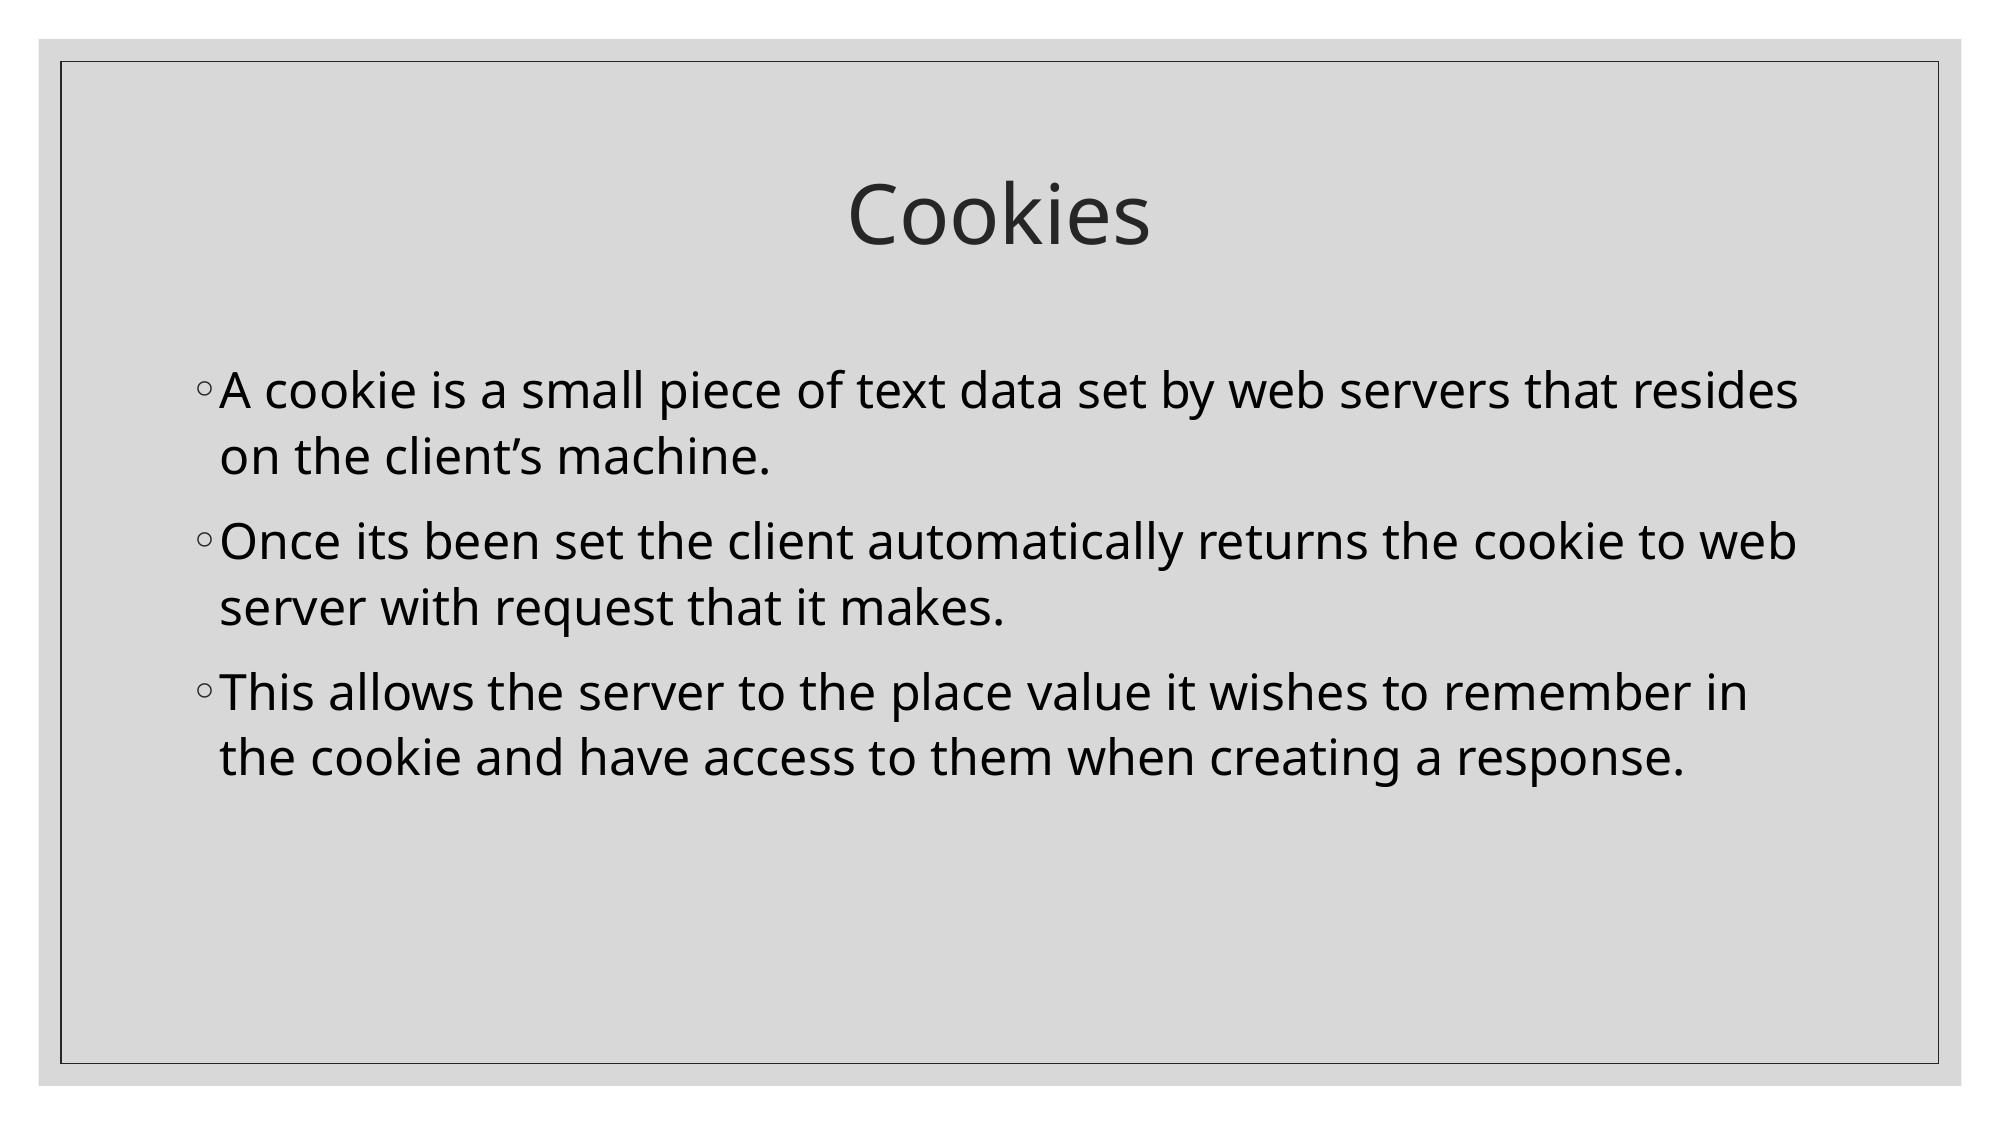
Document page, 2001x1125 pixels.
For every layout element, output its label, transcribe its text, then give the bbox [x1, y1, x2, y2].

list A cookie is a small piece of text data set by web servers that resides on the client’s machine. Once its been set the client automatically returns the cookie to web server with request that it makes. This allows the server to the place value it wishes to remember in the cookie and have access to them when creating a response. [174, 345, 1825, 977]
title Cookies [174, 105, 1825, 331]
